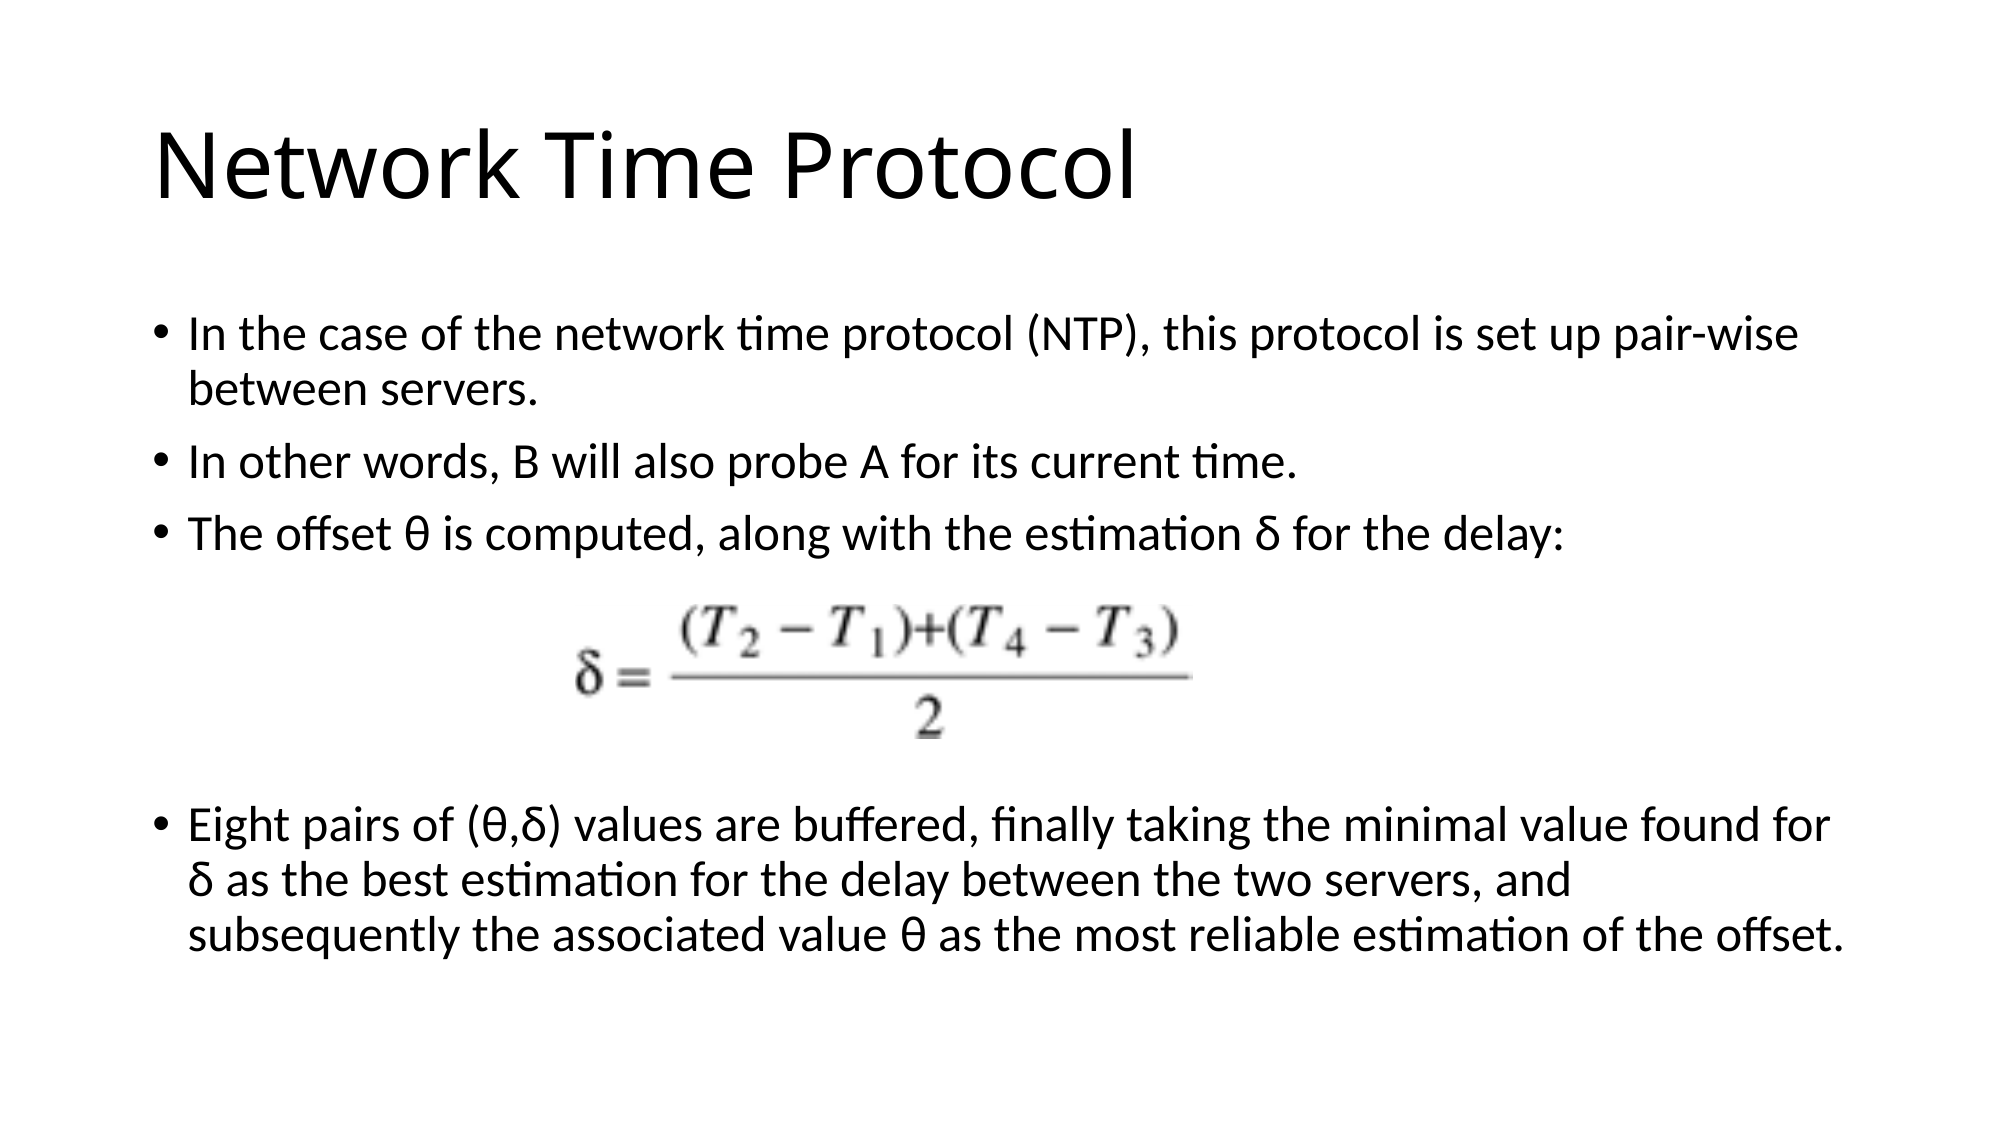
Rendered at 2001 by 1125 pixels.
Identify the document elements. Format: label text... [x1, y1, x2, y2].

list In the case of the network time protocol (NTP), this protocol is set up pair-wise between servers. In other words, B will also probe A for its current time. The offset θ is computed, along with the estimation δ for the delay: Eight pairs of (θ,δ) values are buffered, finally taking the minimal value found for δ as the best estimation for the delay between the two servers, and subsequently the associated value θ as the most reliable estimation of the offset. [137, 299, 1863, 1014]
picture [574, 604, 1193, 739]
title Network Time Protocol [137, 59, 1863, 278]
